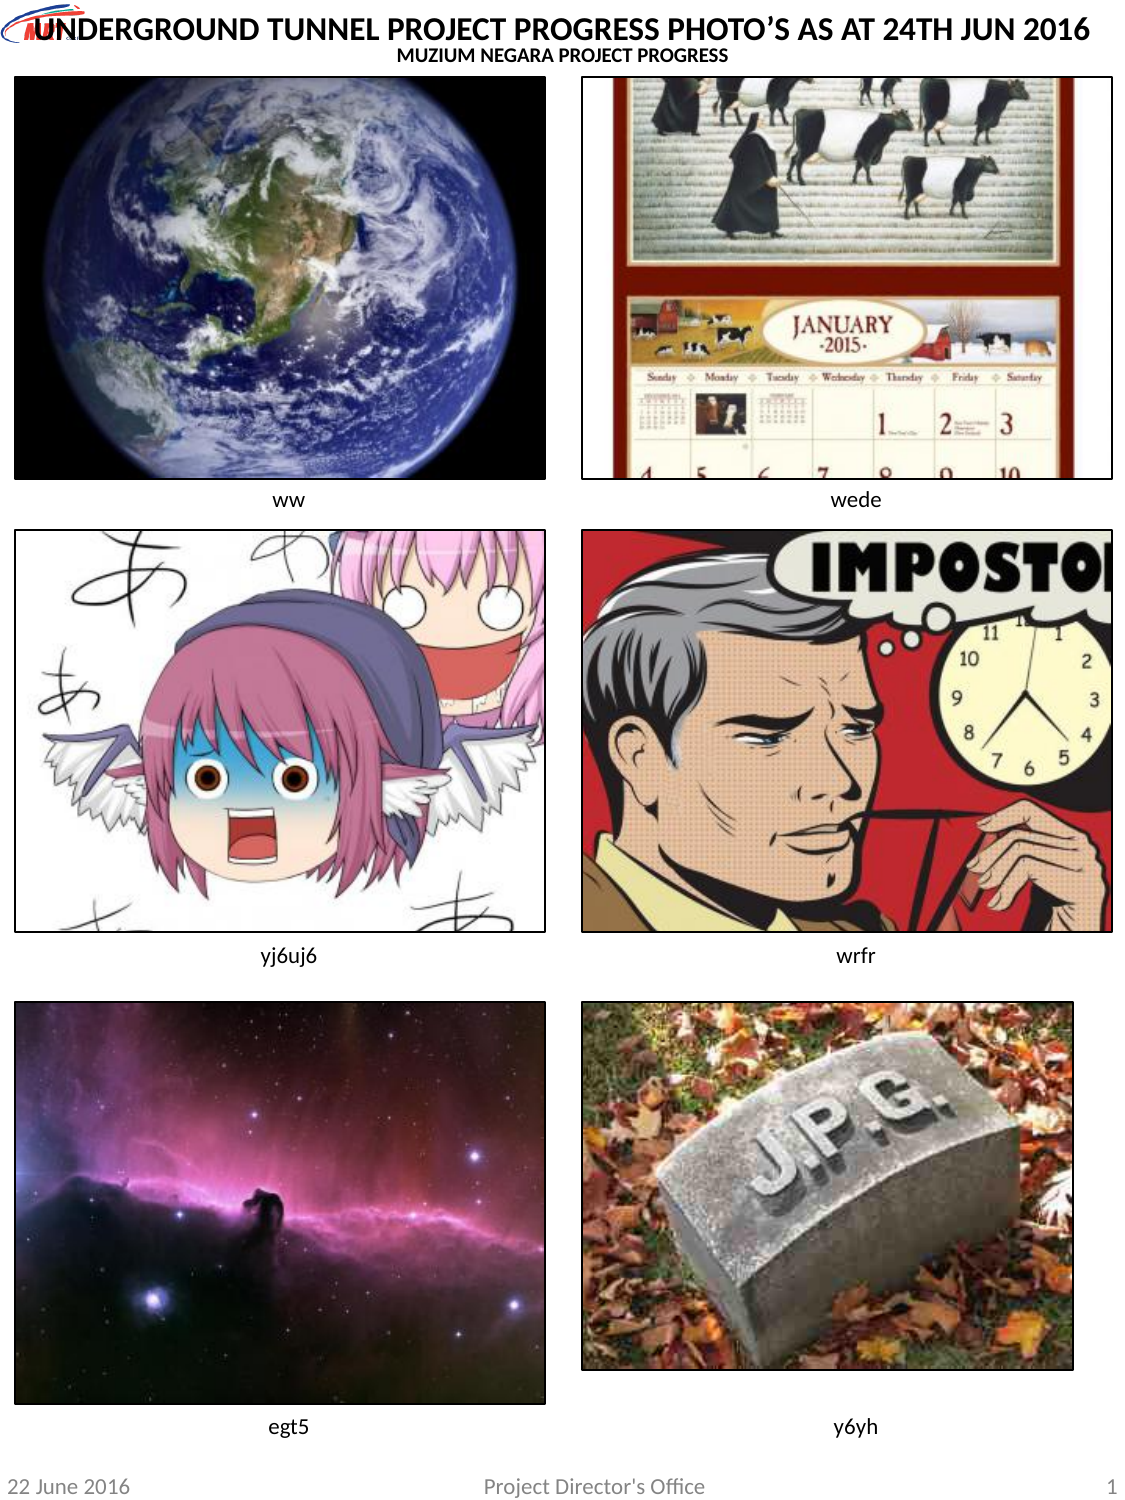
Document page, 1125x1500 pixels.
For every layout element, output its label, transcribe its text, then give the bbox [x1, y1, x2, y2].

picture [15, 530, 544, 932]
text_box 1 [1054, 1464, 1125, 1500]
picture [0, 0, 85, 51]
text_box yj6uj6 [15, 932, 563, 976]
text_box Project Director's Office [468, 1464, 782, 1500]
text_box UNDERGROUND TUNNEL PROJECT PROGRESS PHOTO’S AS AT 24TH JUN 2016 [85, 0, 1110, 34]
text_box wede [582, 476, 1125, 519]
text_box 22 June 2016 [0, 1464, 305, 1500]
text_box MUZIUM NEGARA PROJECT PROGRESS [15, 34, 1110, 75]
text_box wrfr [582, 932, 1125, 976]
picture [15, 1002, 544, 1404]
picture [582, 1002, 1073, 1369]
picture [582, 77, 1112, 479]
picture [582, 530, 1112, 932]
text_box ww [15, 476, 563, 519]
text_box y6yh [582, 1404, 1125, 1448]
text_box egt5 [15, 1404, 563, 1448]
picture [15, 77, 544, 479]
